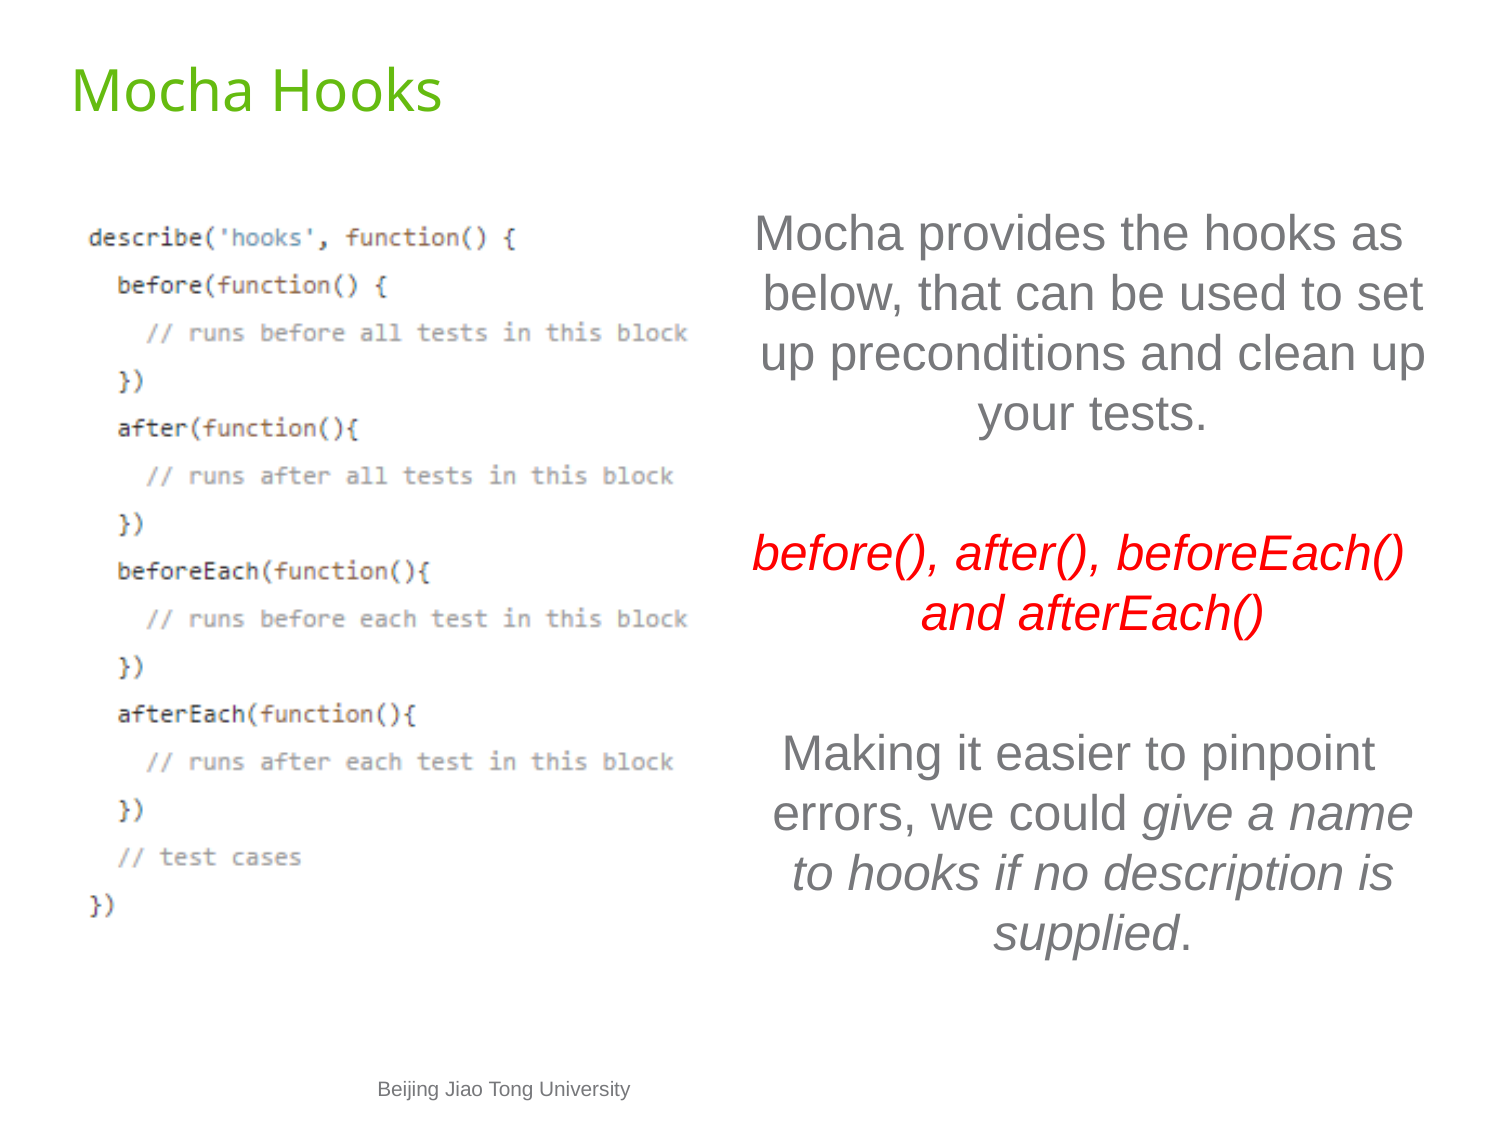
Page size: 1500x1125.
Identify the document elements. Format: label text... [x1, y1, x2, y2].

title Mocha Hooks [70, 52, 1430, 139]
list Beijing Jiao Tong University [263, 1075, 751, 1120]
picture [64, 216, 708, 933]
list Mocha provides the hooks as below, that can be used to set up preconditions and clean up your tests. before(), after(), beforeEach() and afterEach() Making it easier to pinpoint errors, we could give a name to hooks if no description is supplied. [728, 130, 1430, 1012]
